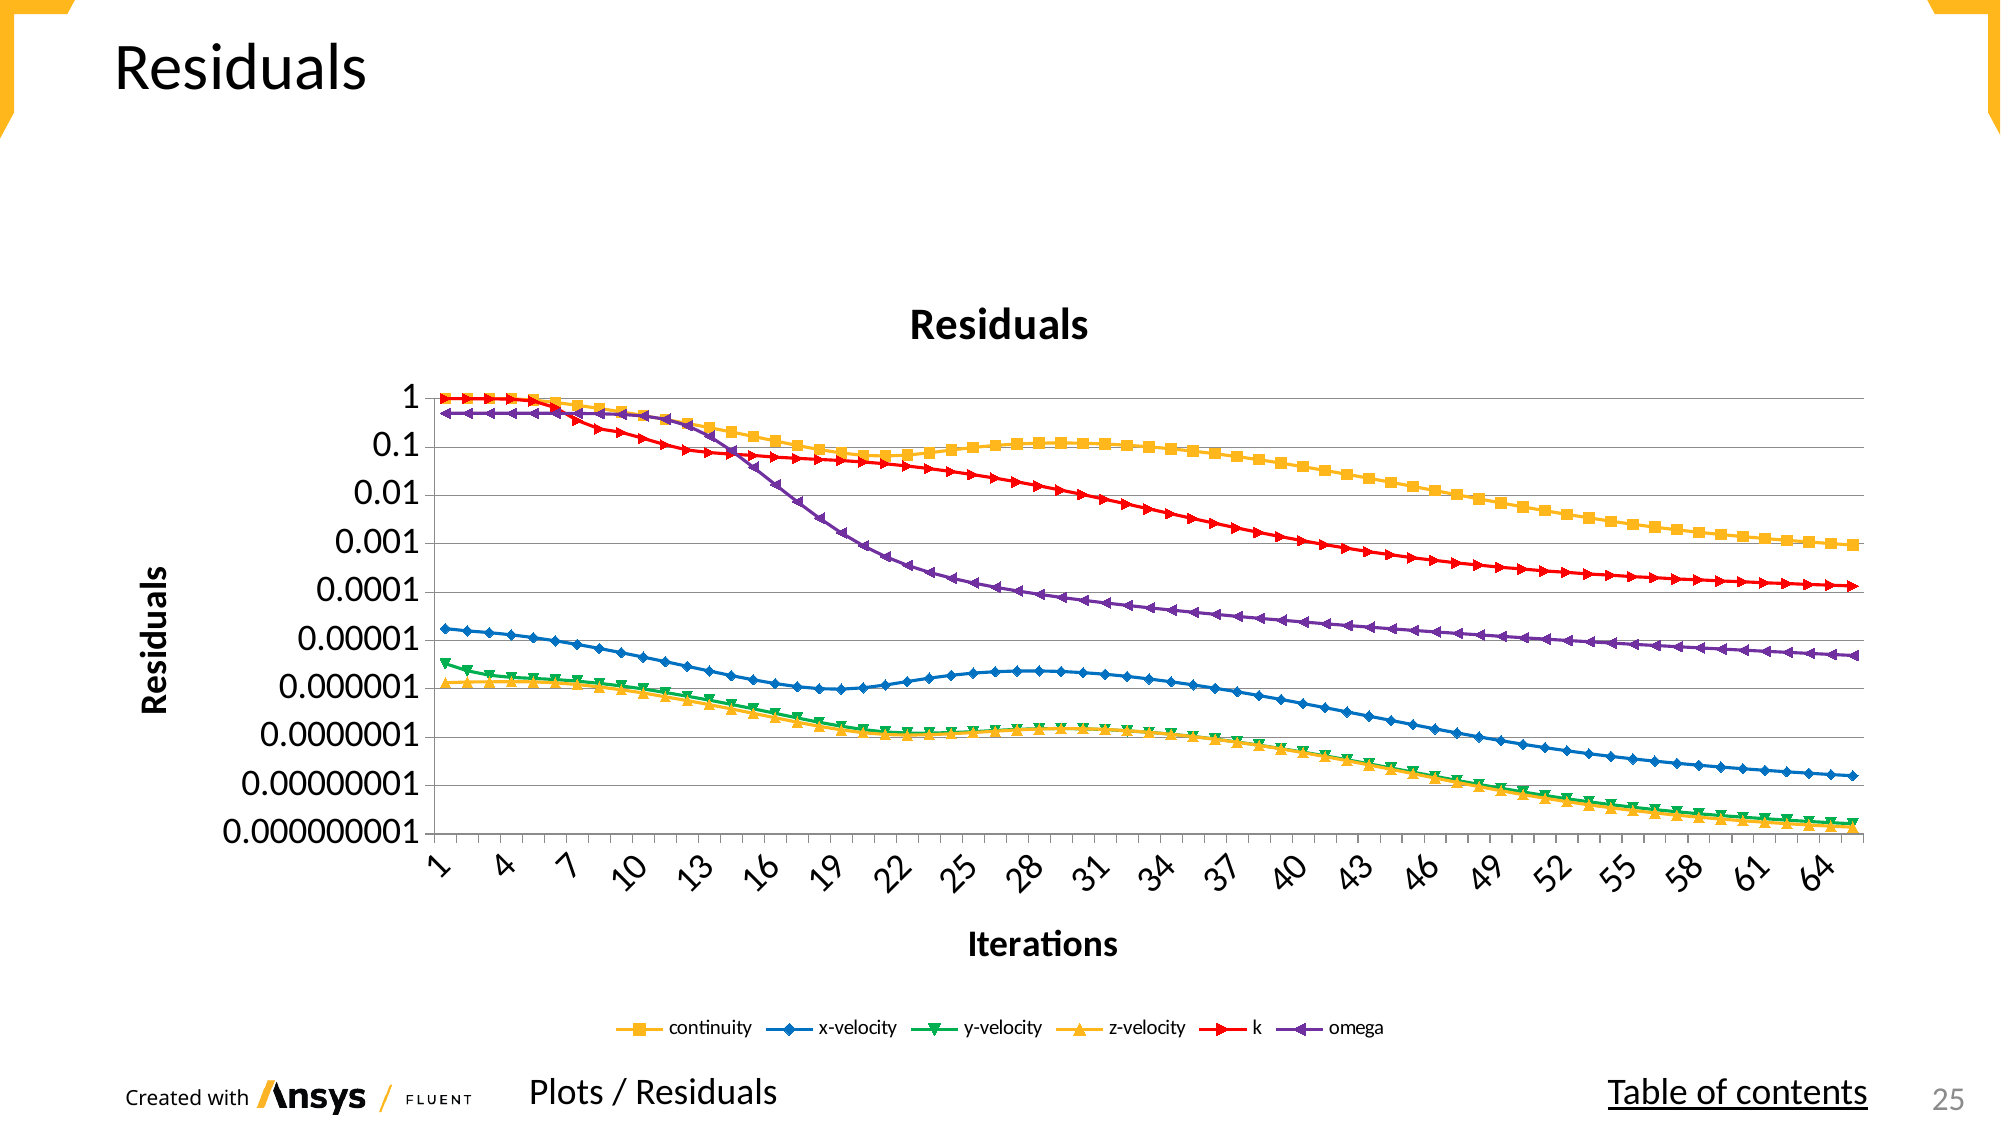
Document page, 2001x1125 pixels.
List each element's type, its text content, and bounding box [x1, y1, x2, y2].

title Residuals [99, 24, 1900, 95]
chart [99, 268, 1900, 1046]
list Plots / Residuals [514, 1065, 1587, 1117]
slide_number 22 [1905, 1077, 1981, 1118]
picture [256, 1080, 474, 1115]
list Table of contents [1593, 1065, 1901, 1117]
